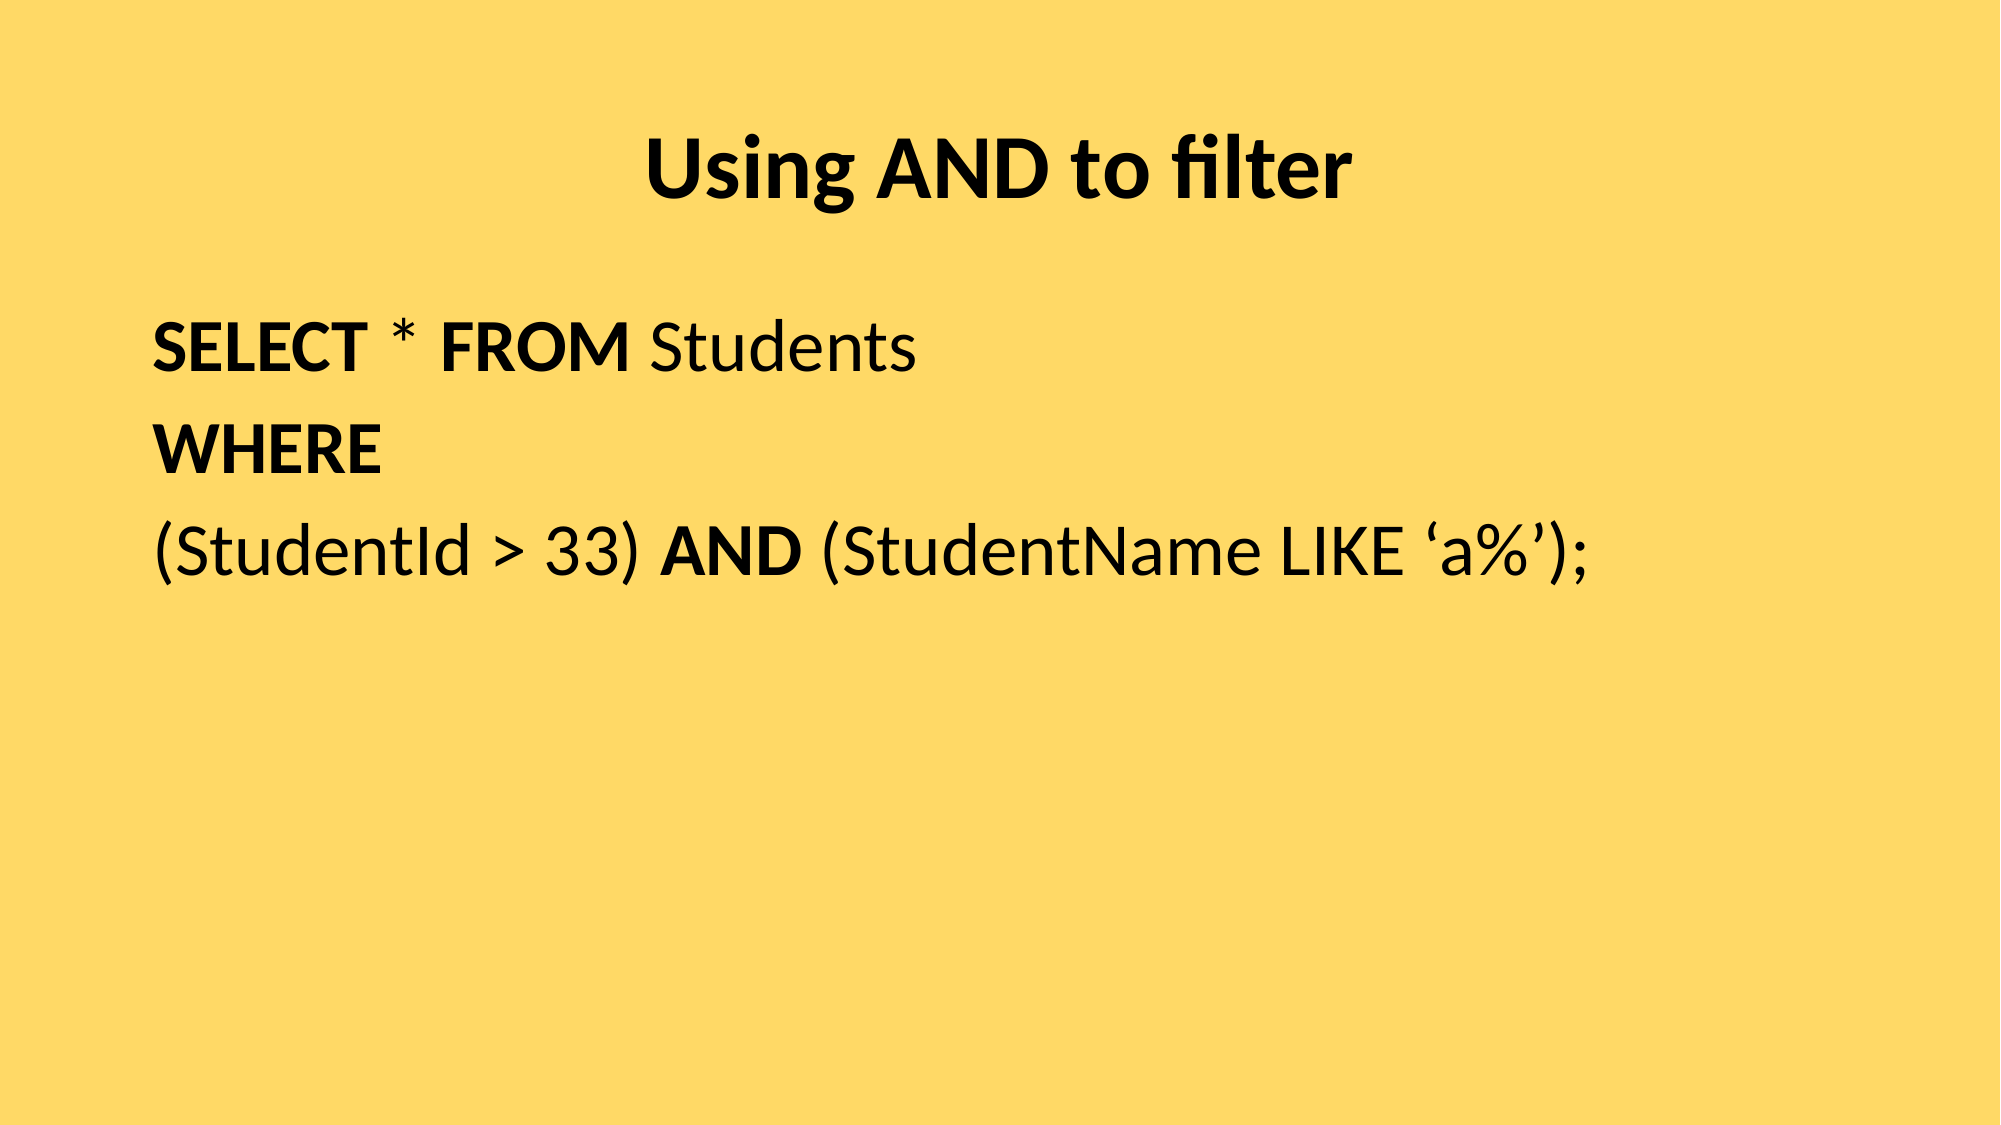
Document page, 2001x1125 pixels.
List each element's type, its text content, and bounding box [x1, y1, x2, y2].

title Using AND to filter [137, 59, 1863, 278]
list SELECT * FROM Students WHERE (StudentId > 33) AND (StudentName LIKE ‘a%’); [137, 299, 1863, 1014]
